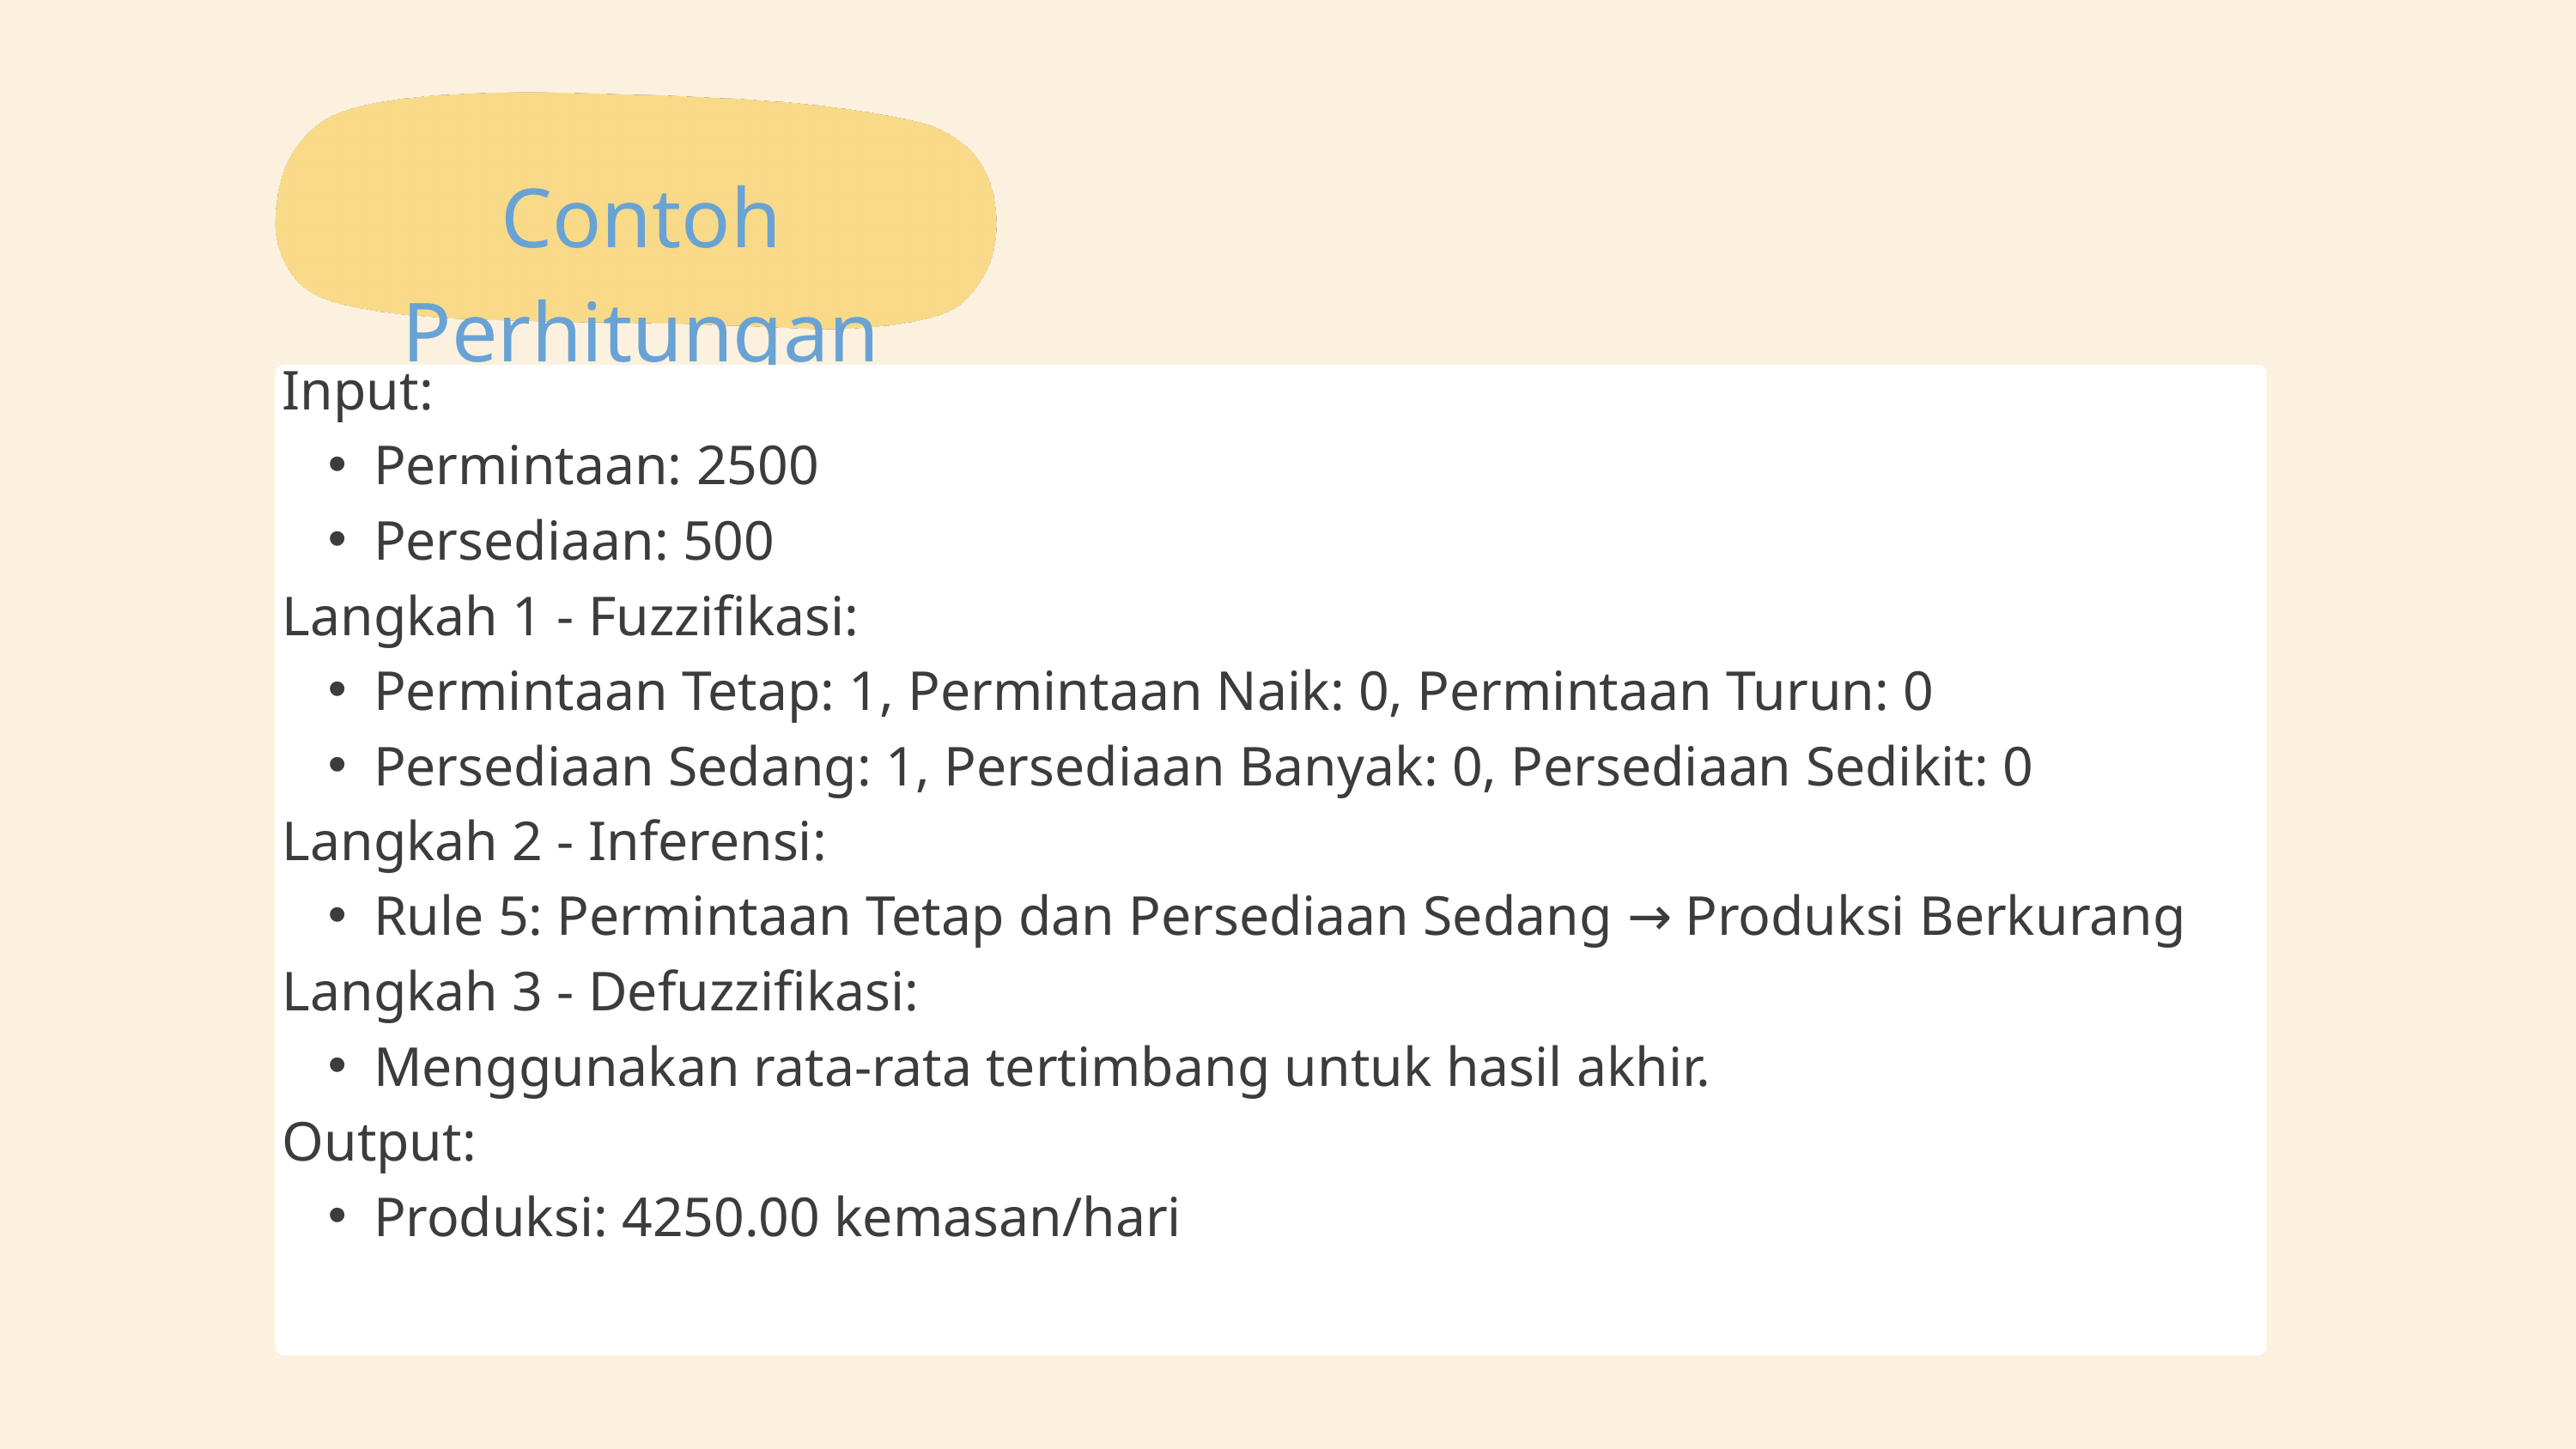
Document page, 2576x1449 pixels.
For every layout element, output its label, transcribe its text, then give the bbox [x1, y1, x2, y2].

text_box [275, 364, 2267, 1356]
text_box Contoh Perhitungan [309, 149, 973, 363]
text_box [275, 91, 1007, 330]
